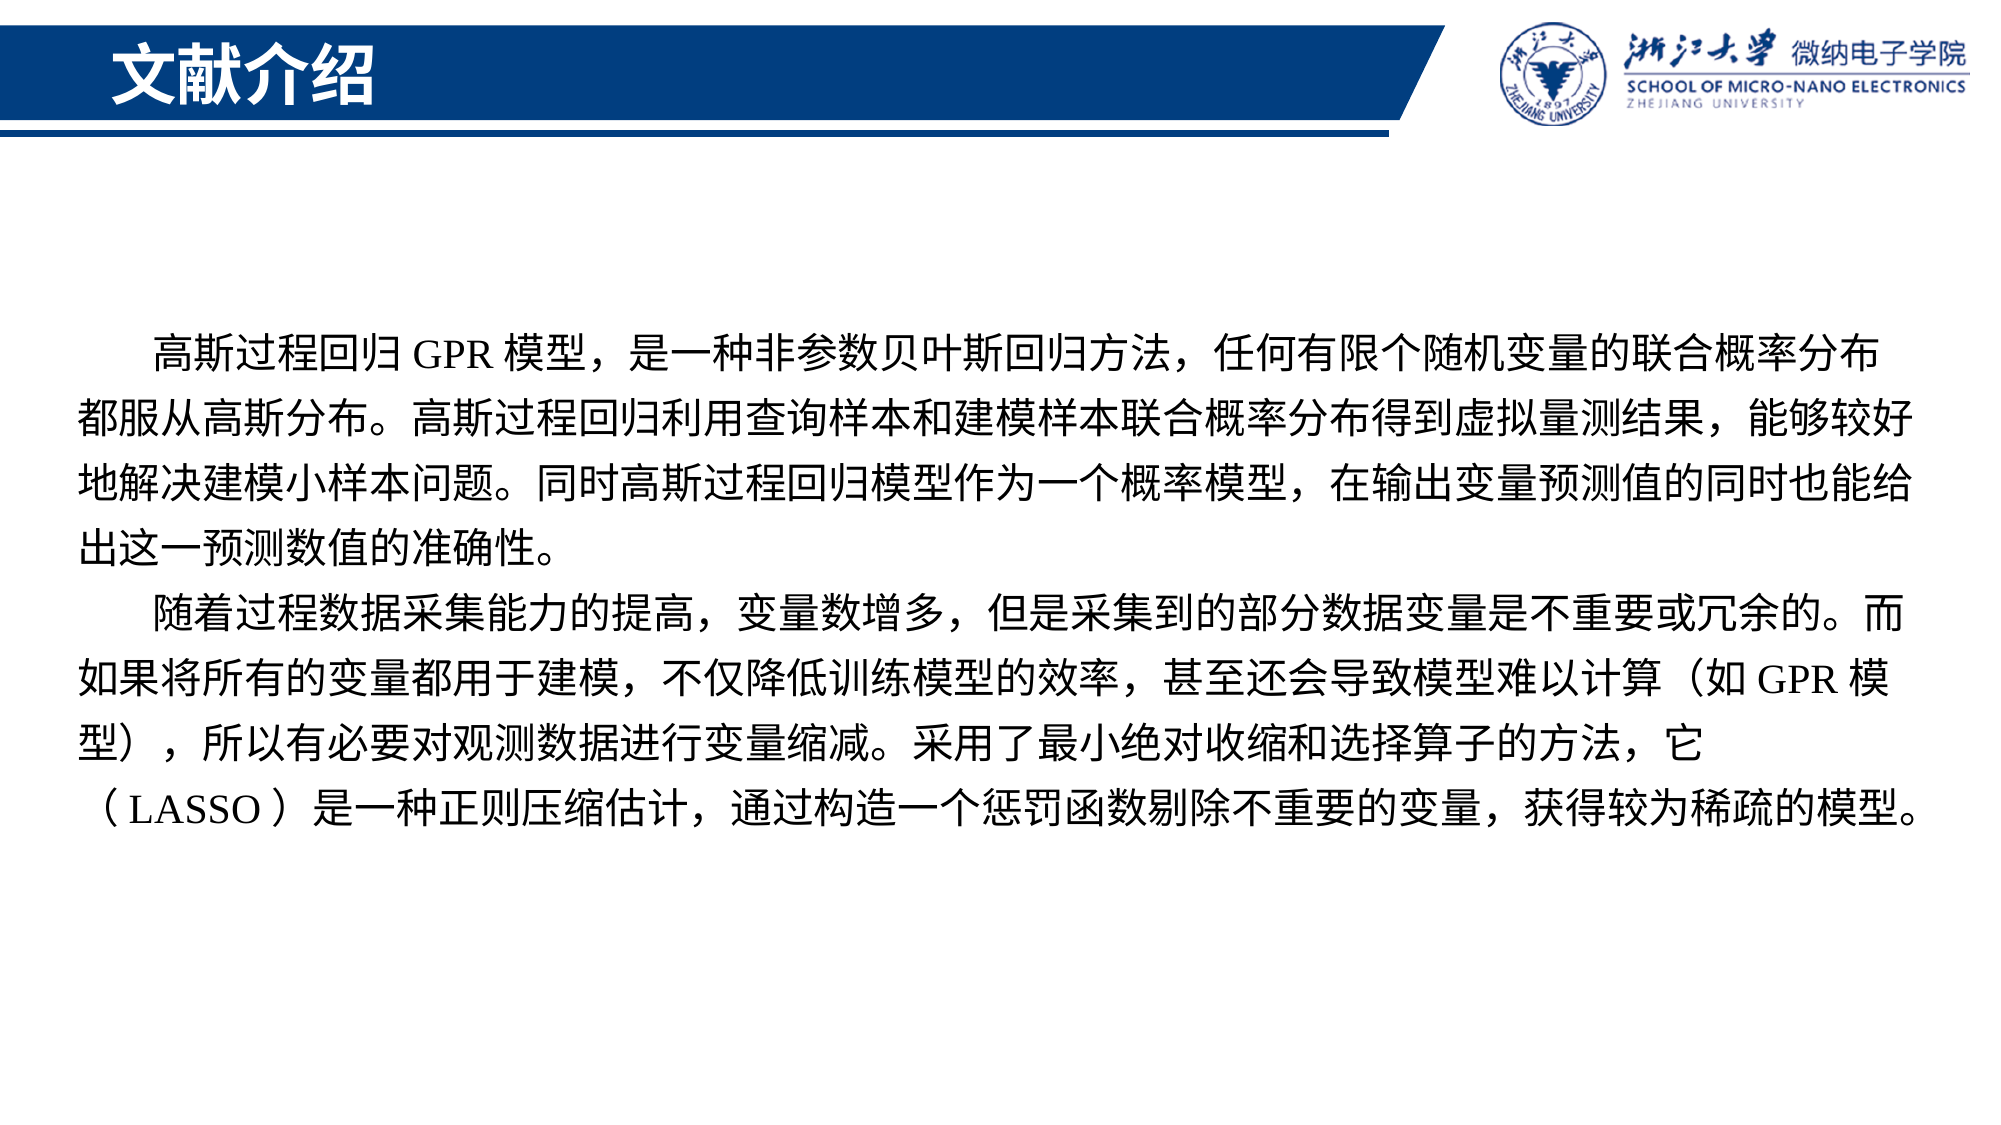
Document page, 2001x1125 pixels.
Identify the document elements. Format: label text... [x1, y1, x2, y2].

text_box 文献介绍 [0, 25, 1445, 120]
picture [1500, 22, 1970, 126]
text_box 高斯过程回归GPR模型，是一种非参数贝叶斯回归方法，任何有限个随机变量的联合概率分布都服从高斯分布。高斯过程回归利用查询样本和建模样本联合概率分布得到虚拟量测结果，能够较好地解决建模小样本问题。同时高斯过程回归模型作为一个概率模型，在输出变量预测值的同时也能给出这一预测数值的准确性。 随着过程数据采集能力的提高，变量数增多，但是采集到的部分数据变量是不重要或冗余的。而如果将所有的变量都用于建模，不仅降低训练模型的效率，甚至还会导致模型难以计算（如GPR模型），所以有必要对观测数据进行变量缩减。采用了最小绝对收缩和选择算子的方法，它（LASSO）是一种正则压缩估计，通过构造一个惩罚函数剔除不重要的变量，获得较为稀疏的模型。 [62, 304, 1938, 775]
